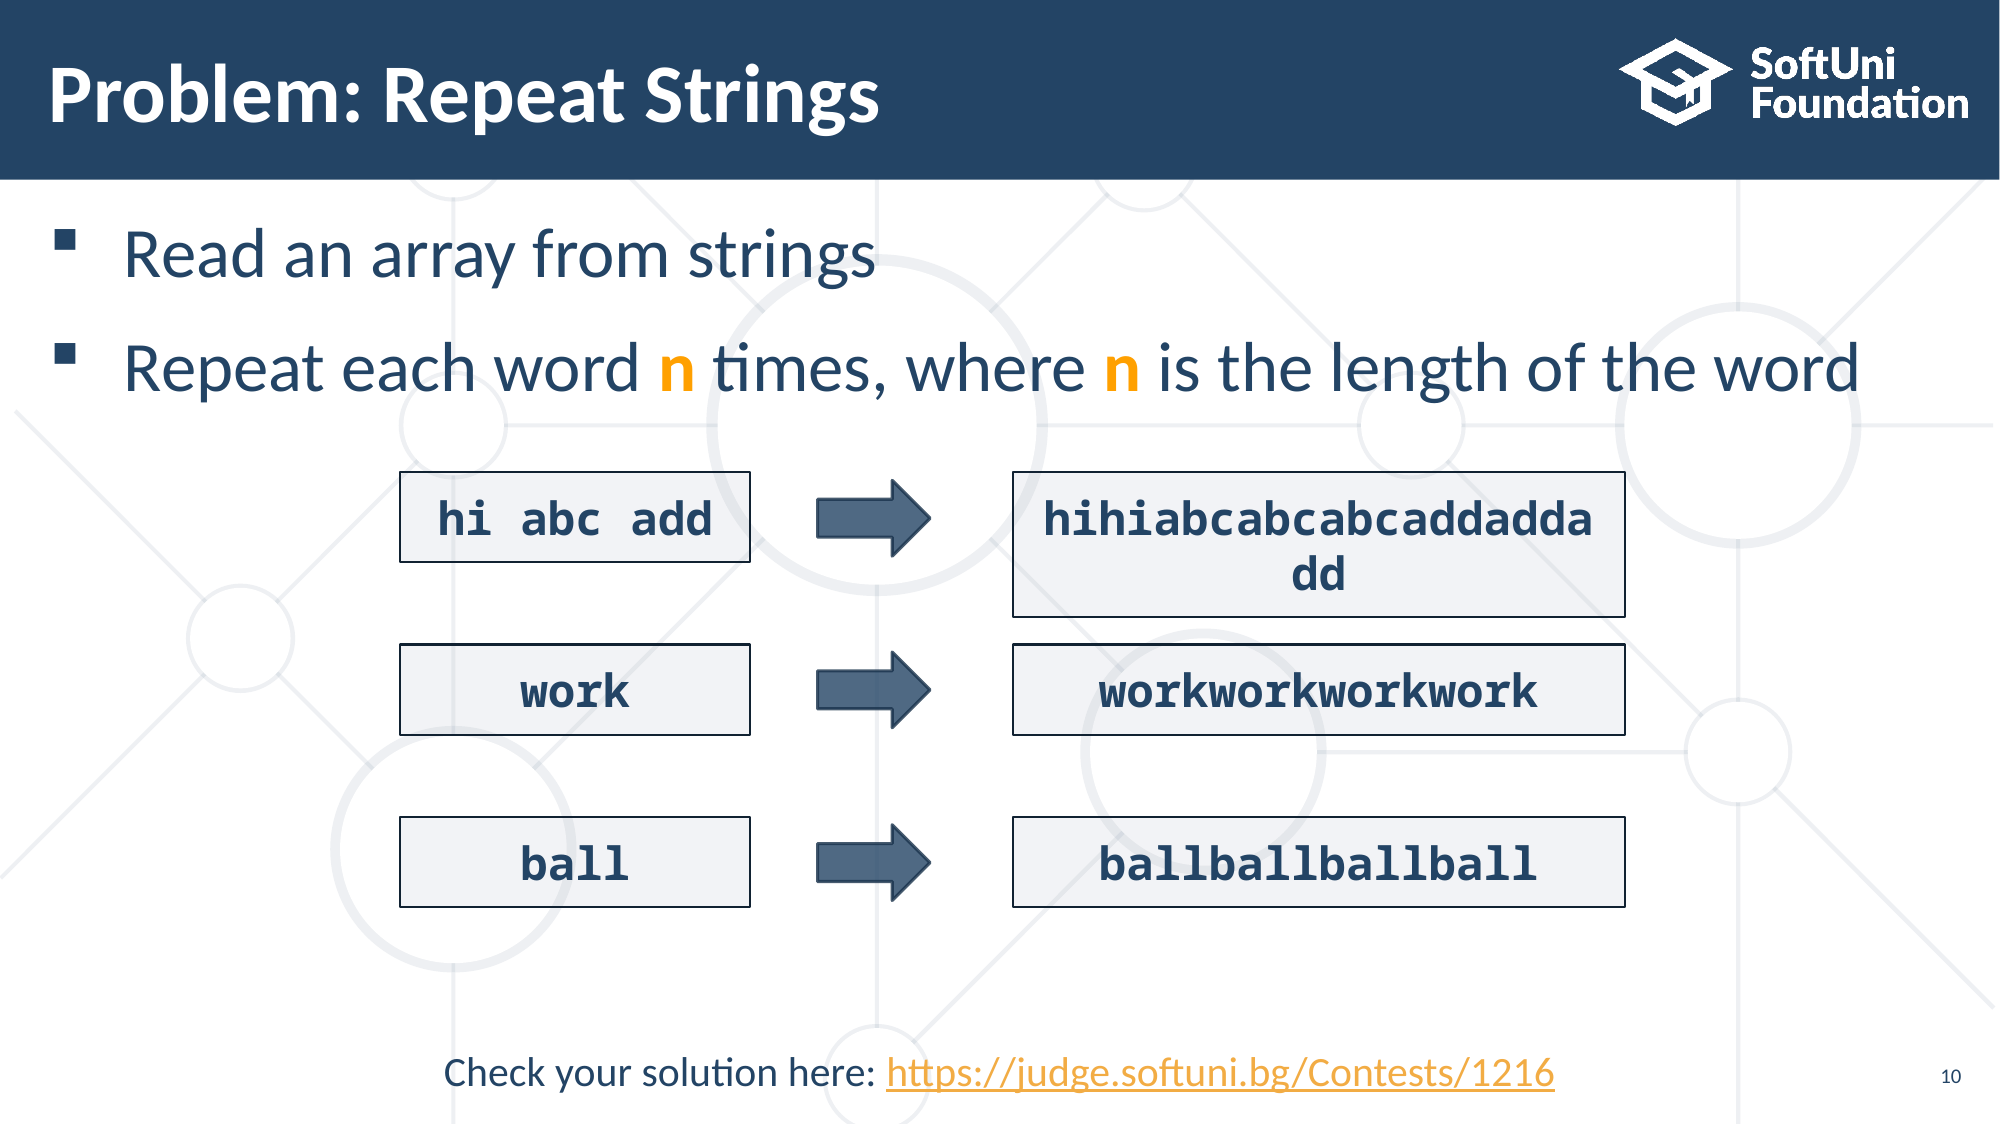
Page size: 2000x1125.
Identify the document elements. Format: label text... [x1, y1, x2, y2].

slide_number 10 [1896, 1049, 1968, 1101]
title Problem: Repeat Strings [31, 16, 1591, 162]
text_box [400, 471, 1625, 564]
text_box Check your solution here: https://judge.softuni.bg/Contests/1216 [130, 1036, 1869, 1102]
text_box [400, 816, 1625, 909]
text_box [400, 644, 1625, 736]
list Read an array from strings Repeat each word n times, where n is the length of the word [31, 196, 1970, 1050]
picture [1618, 38, 1968, 126]
